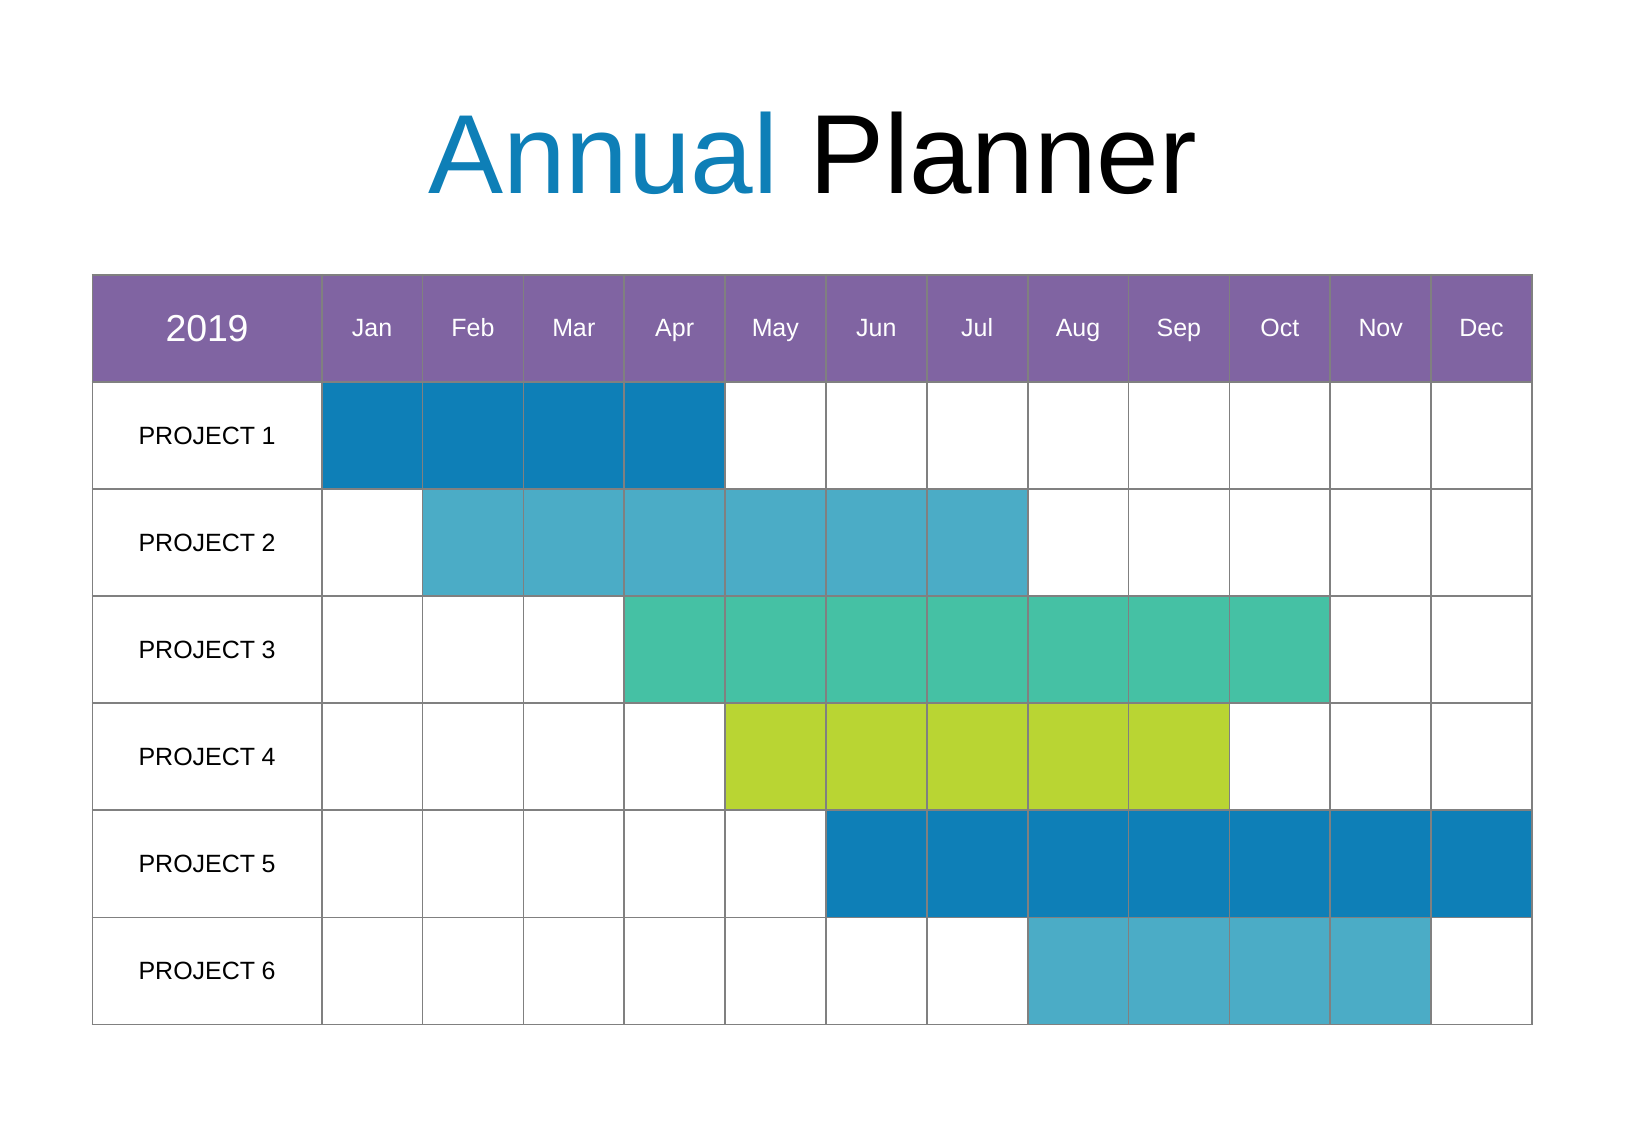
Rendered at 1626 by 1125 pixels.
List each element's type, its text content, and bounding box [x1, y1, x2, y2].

table_cell [928, 597, 1027, 702]
table_cell [423, 918, 523, 1024]
table_cell [625, 704, 724, 809]
table_header Feb [423, 276, 523, 381]
table_cell [423, 490, 523, 595]
table_cell [1230, 918, 1329, 1024]
table_cell [524, 811, 623, 917]
table_cell [524, 383, 623, 488]
table_cell [1432, 811, 1531, 917]
table_cell [928, 811, 1027, 917]
table_header Jun [827, 276, 926, 381]
table_cell [1129, 383, 1229, 488]
table_cell [323, 490, 422, 595]
table_header Jan [323, 276, 422, 381]
table_cell [726, 383, 825, 488]
table_cell [1331, 811, 1430, 917]
table_cell [1230, 704, 1329, 809]
table_cell [726, 704, 825, 809]
table_cell [1331, 597, 1430, 702]
table_header May [726, 276, 825, 381]
table_cell [928, 383, 1027, 488]
table_cell [423, 704, 523, 809]
table_cell [1331, 704, 1430, 809]
table_cell [524, 918, 623, 1024]
table_header Mar [524, 276, 623, 381]
table_header Oct [1230, 276, 1329, 381]
table_cell [928, 490, 1027, 595]
table_cell [1432, 918, 1531, 1024]
table_cell [423, 597, 523, 702]
table_cell [625, 811, 724, 917]
table_cell [1432, 383, 1531, 488]
table_cell [1029, 383, 1128, 488]
table_cell [323, 383, 422, 488]
table_cell PROJECT 4 [93, 704, 321, 809]
table_cell [1129, 811, 1229, 917]
table_cell PROJECT 2 [93, 490, 321, 595]
table_cell [1432, 490, 1531, 595]
table_cell [323, 597, 422, 702]
table_cell [1230, 383, 1329, 488]
table_cell [1029, 490, 1128, 595]
table_cell [726, 918, 825, 1024]
table_cell [625, 918, 724, 1024]
table_header Jul [928, 276, 1027, 381]
table_cell PROJECT 5 [93, 811, 321, 917]
table_header Sep [1129, 276, 1229, 381]
table_header Aug [1029, 276, 1128, 381]
table_cell [1029, 597, 1128, 702]
table_cell [827, 383, 926, 488]
table_cell [1331, 490, 1430, 595]
table_cell [1230, 597, 1329, 702]
table_cell [827, 597, 926, 702]
table_cell [524, 704, 623, 809]
table_cell [726, 597, 825, 702]
table_cell [1029, 704, 1128, 809]
table_cell [1129, 490, 1229, 595]
table_cell [423, 383, 523, 488]
table_cell [1432, 597, 1531, 702]
table_header Dec [1432, 276, 1531, 381]
table_cell [827, 490, 926, 595]
table_cell PROJECT 6 [93, 918, 321, 1024]
table_cell [1129, 597, 1229, 702]
table_cell [1432, 704, 1531, 809]
table_cell [1331, 383, 1430, 488]
table_cell [726, 490, 825, 595]
table_cell [323, 811, 422, 917]
table_cell [423, 811, 523, 917]
table_cell [1230, 490, 1329, 595]
table_header 2019 [93, 276, 321, 381]
table_cell [928, 918, 1027, 1024]
text_box Annual Planner [0, 74, 1625, 224]
table_cell [1029, 918, 1128, 1024]
table_cell [1331, 918, 1430, 1024]
table_cell [1129, 918, 1229, 1024]
table_cell [827, 704, 926, 809]
table_cell [827, 918, 926, 1024]
table_cell [625, 383, 724, 488]
table_cell [625, 597, 724, 702]
table_cell [928, 704, 1027, 809]
table_cell PROJECT 1 [93, 383, 321, 488]
table_cell [726, 811, 825, 917]
table_cell [1029, 811, 1128, 917]
table_cell [1230, 811, 1329, 917]
table_cell PROJECT 3 [93, 597, 321, 702]
table_cell [323, 704, 422, 809]
table_cell [323, 918, 422, 1024]
table_header Nov [1331, 276, 1430, 381]
table_cell [1129, 704, 1229, 809]
table_cell [827, 811, 926, 917]
table_cell [524, 490, 623, 595]
table_cell [524, 597, 623, 702]
table_cell [625, 490, 724, 595]
table_header Apr [625, 276, 724, 381]
